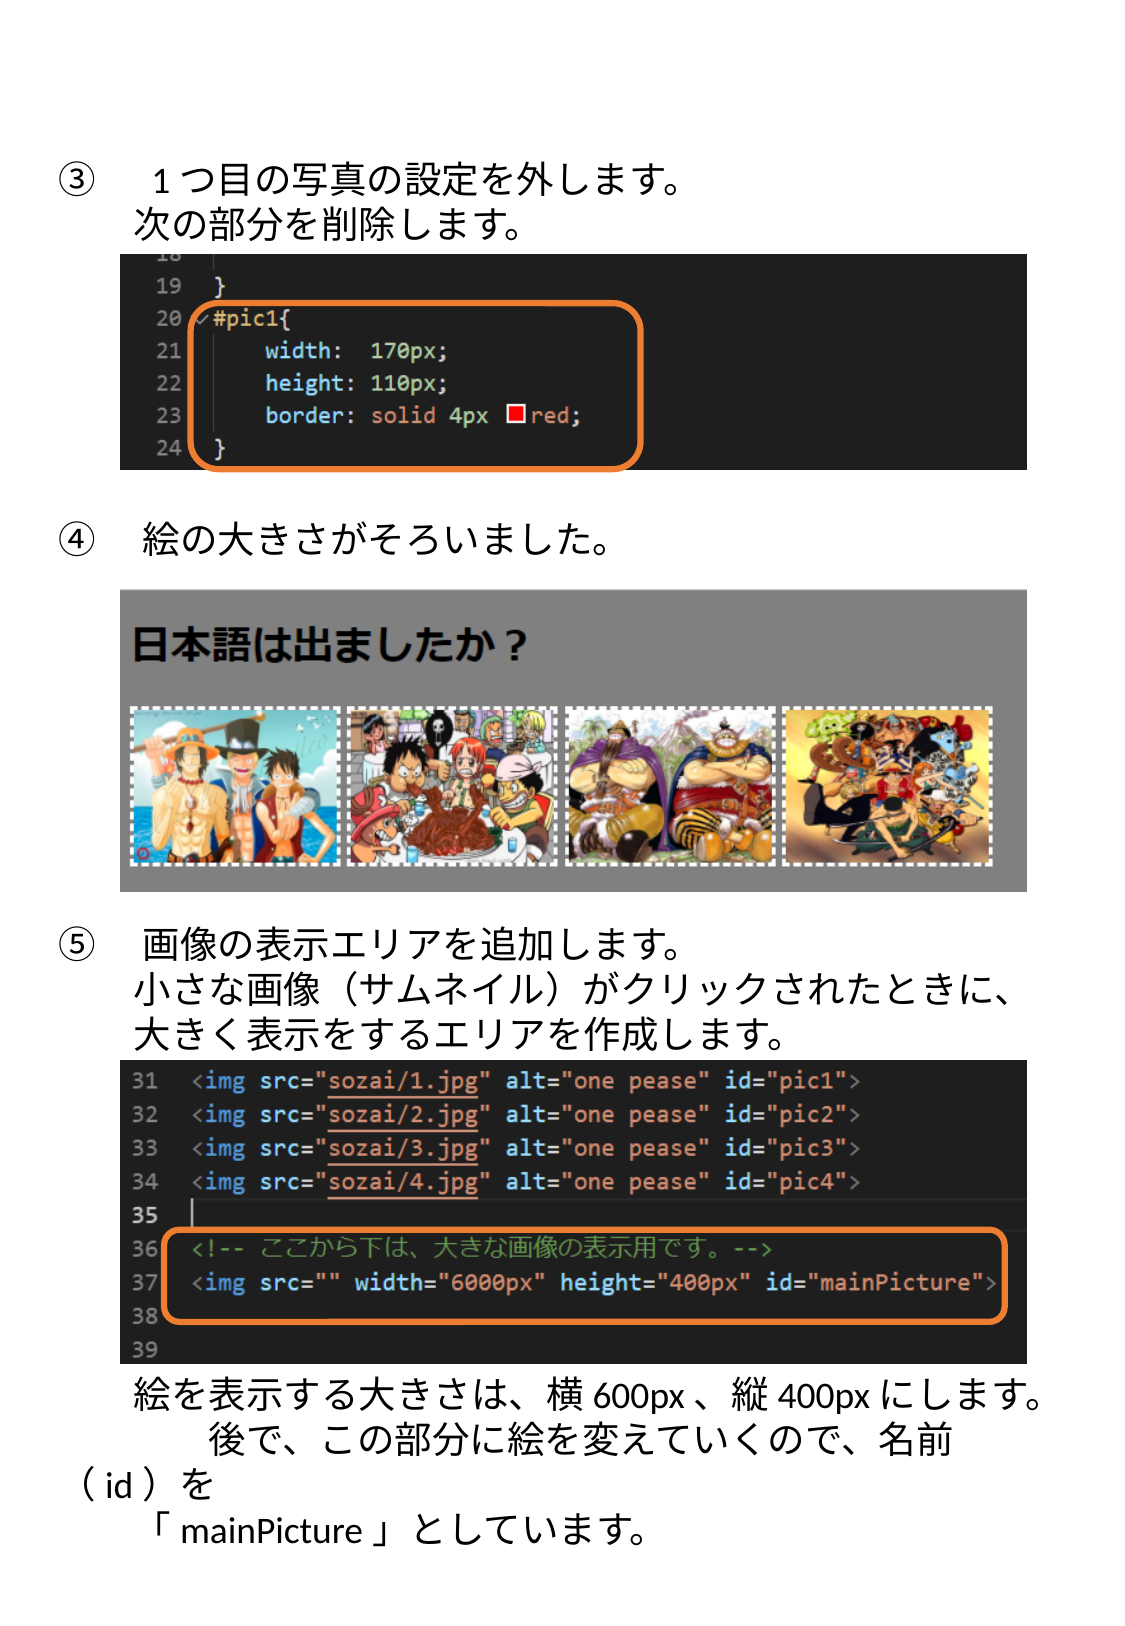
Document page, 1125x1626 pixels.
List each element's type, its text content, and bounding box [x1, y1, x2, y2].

picture [120, 1060, 1027, 1364]
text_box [120, 254, 1027, 470]
picture [120, 588, 1027, 892]
text_box ③ 1つ目の写真の設定を外します。 次の部分を削除します。 ④ 絵の大きさがそろいました。 ⑤ 画像の表示エリアを追加します。 小さな画像（サムネイル）がクリックされたときに、 大きく表示をするエリアを作成します。 絵を表示する大きさは、横600px、縦400pxにします。 後で、この部分に絵を変えていくので、名前（id）を 「mainPicture」としています。 [43, 148, 1068, 1559]
